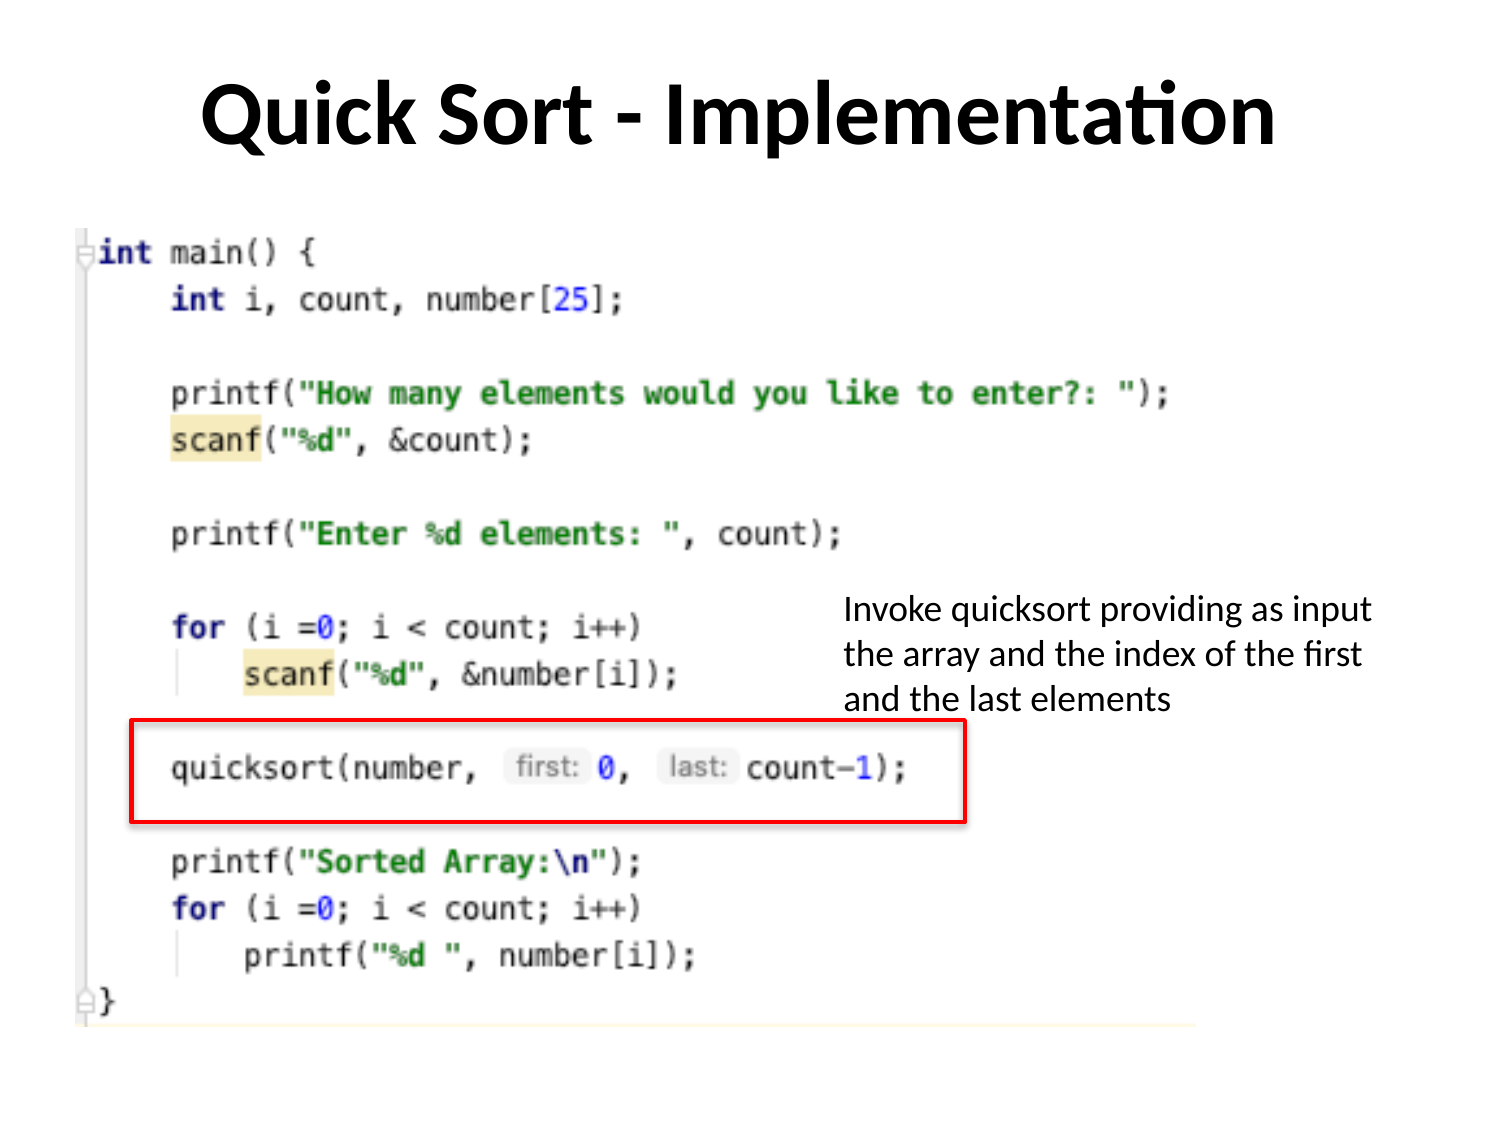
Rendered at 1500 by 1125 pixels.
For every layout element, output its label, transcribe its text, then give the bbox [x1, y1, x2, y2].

picture [74, 228, 1196, 1027]
text_box Quick Sort - Implementation [74, 14, 1425, 202]
text_box Invoke quicksort providing as input the array and the index of the first and the last elements [1199, 576, 1436, 727]
